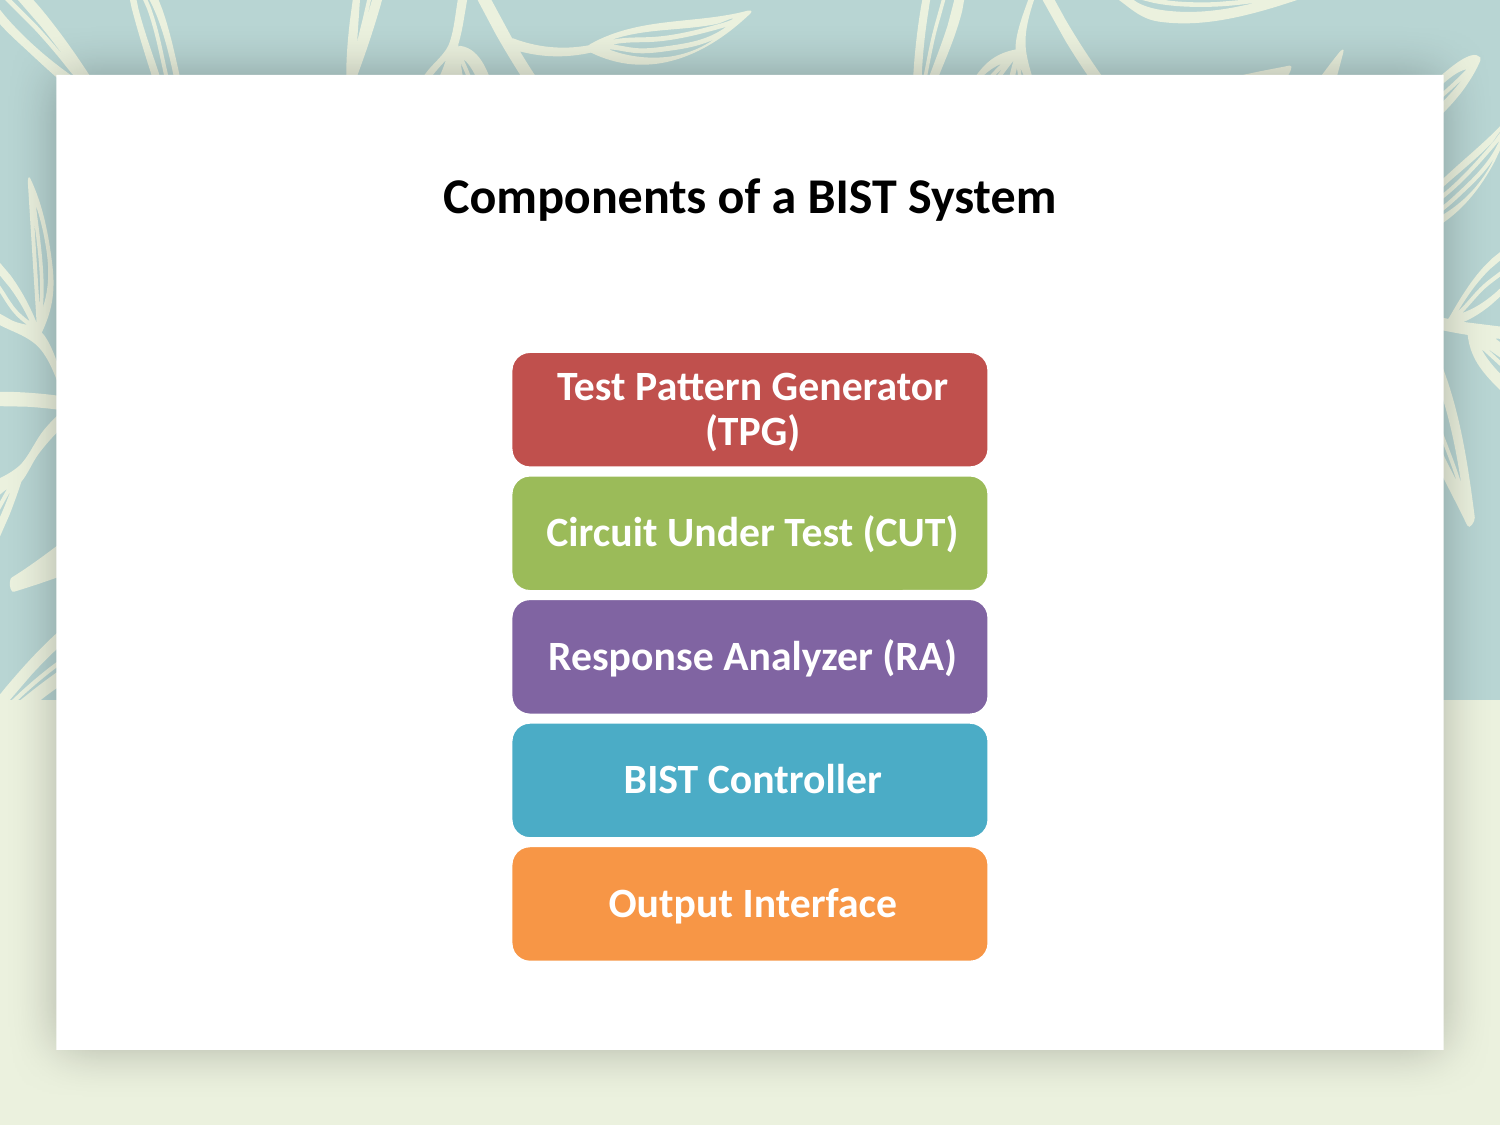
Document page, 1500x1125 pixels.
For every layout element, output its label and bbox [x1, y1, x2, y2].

list [84, 350, 1416, 964]
text_box [54, 709, 1446, 1052]
text_box [0, 708, 1500, 1125]
text_box [0, 0, 1500, 701]
